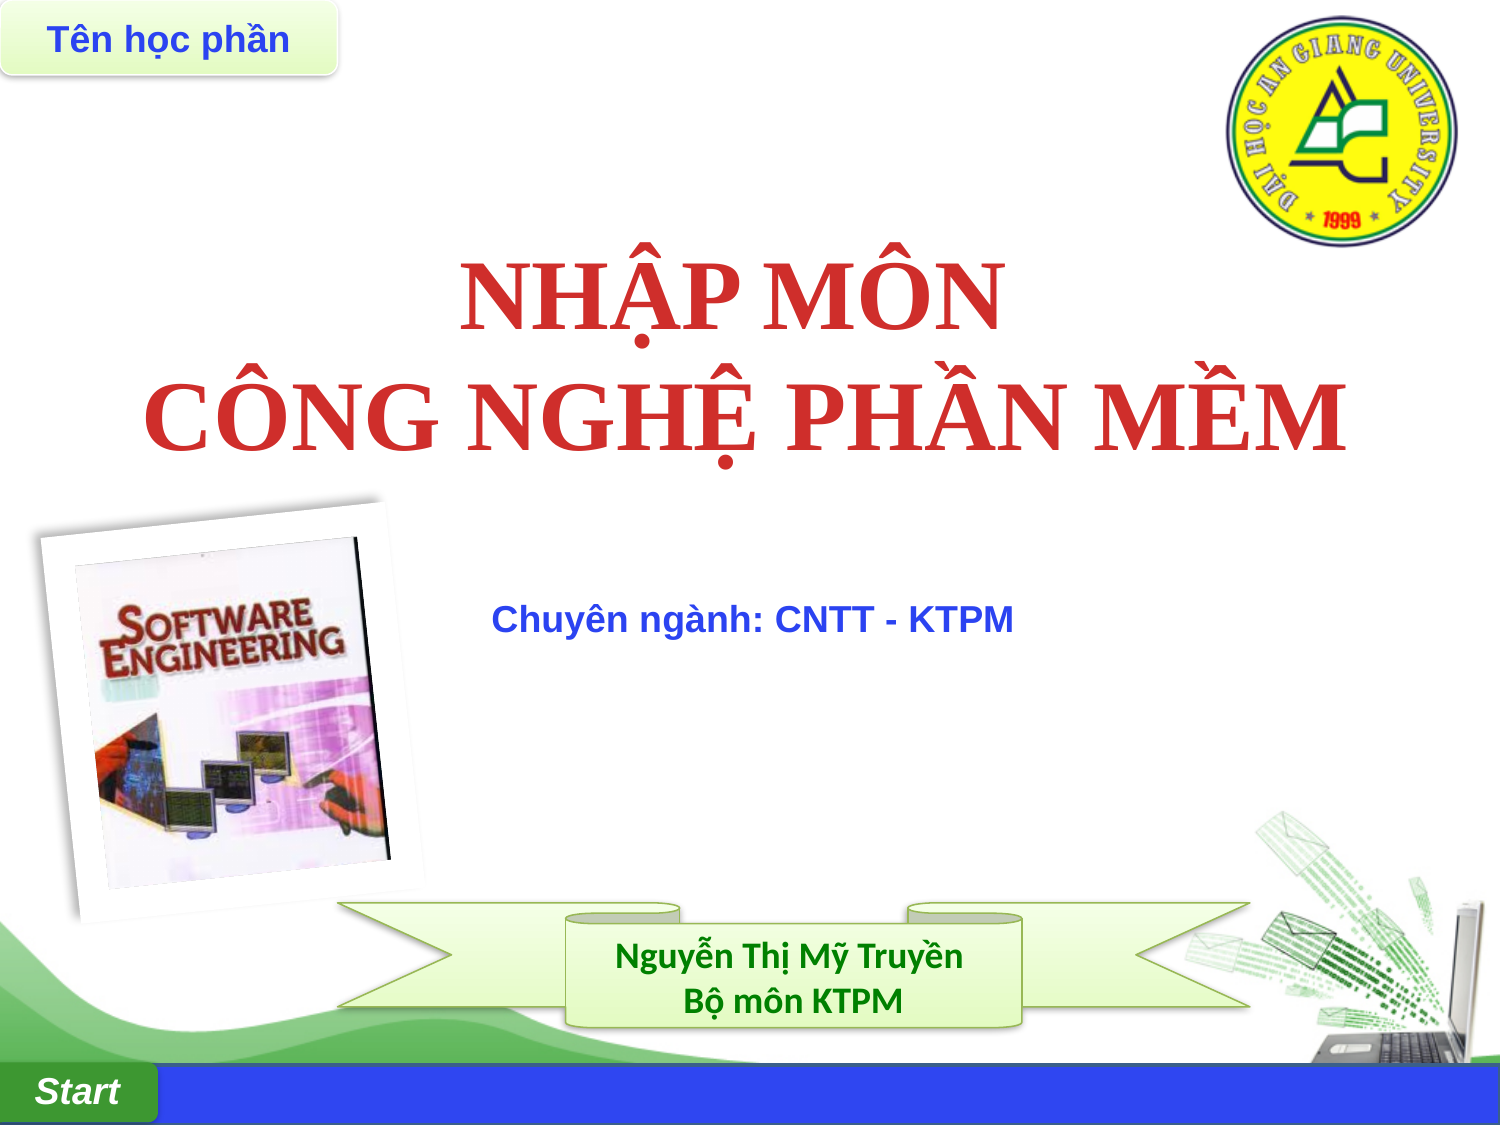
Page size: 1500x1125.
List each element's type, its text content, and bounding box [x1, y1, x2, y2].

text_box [0, 1059, 1500, 1125]
text_box Nguyễn Thị Mỹ Truyền Bộ môn KTPM [336, 902, 1251, 1029]
text_box Tên học phần [0, 0, 339, 76]
slide_number 1 [1074, 1042, 1425, 1057]
picture [0, 0, 1500, 1059]
subtitle Chuyên ngành: CNTT - KTPM [395, 587, 1150, 667]
title NHẬP MÔN CÔNG NGHỆ PHẦN MỀM [70, 212, 1422, 488]
